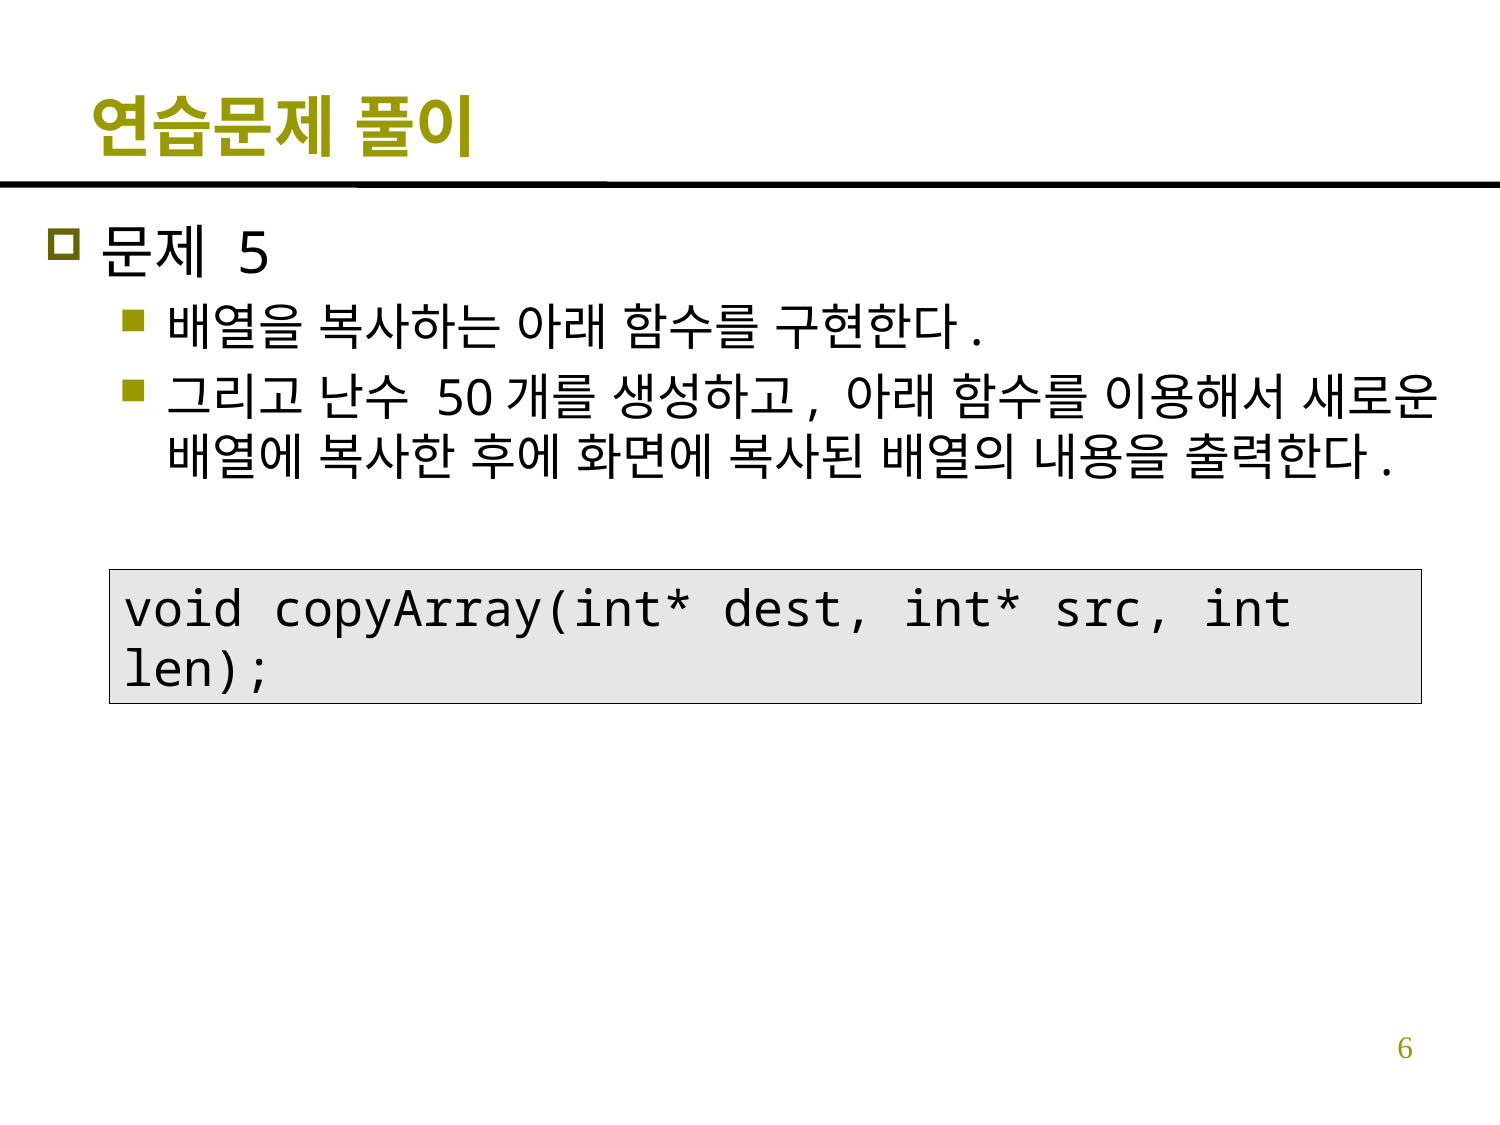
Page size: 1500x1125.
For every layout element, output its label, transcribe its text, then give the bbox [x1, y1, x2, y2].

text_box void copyArray(int* dest, int* src, int len); [108, 568, 1422, 704]
title 연습문제 풀이 [75, 45, 1425, 173]
list 문제 5 배열을 복사하는 아래 함수를 구현한다. 그리고 난수 50개를 생성하고, 아래 함수를 이용해서 새로운 배열에 복사한 후에 화면에 복사된 배열의 내용을 출력한다. [29, 208, 1471, 1006]
